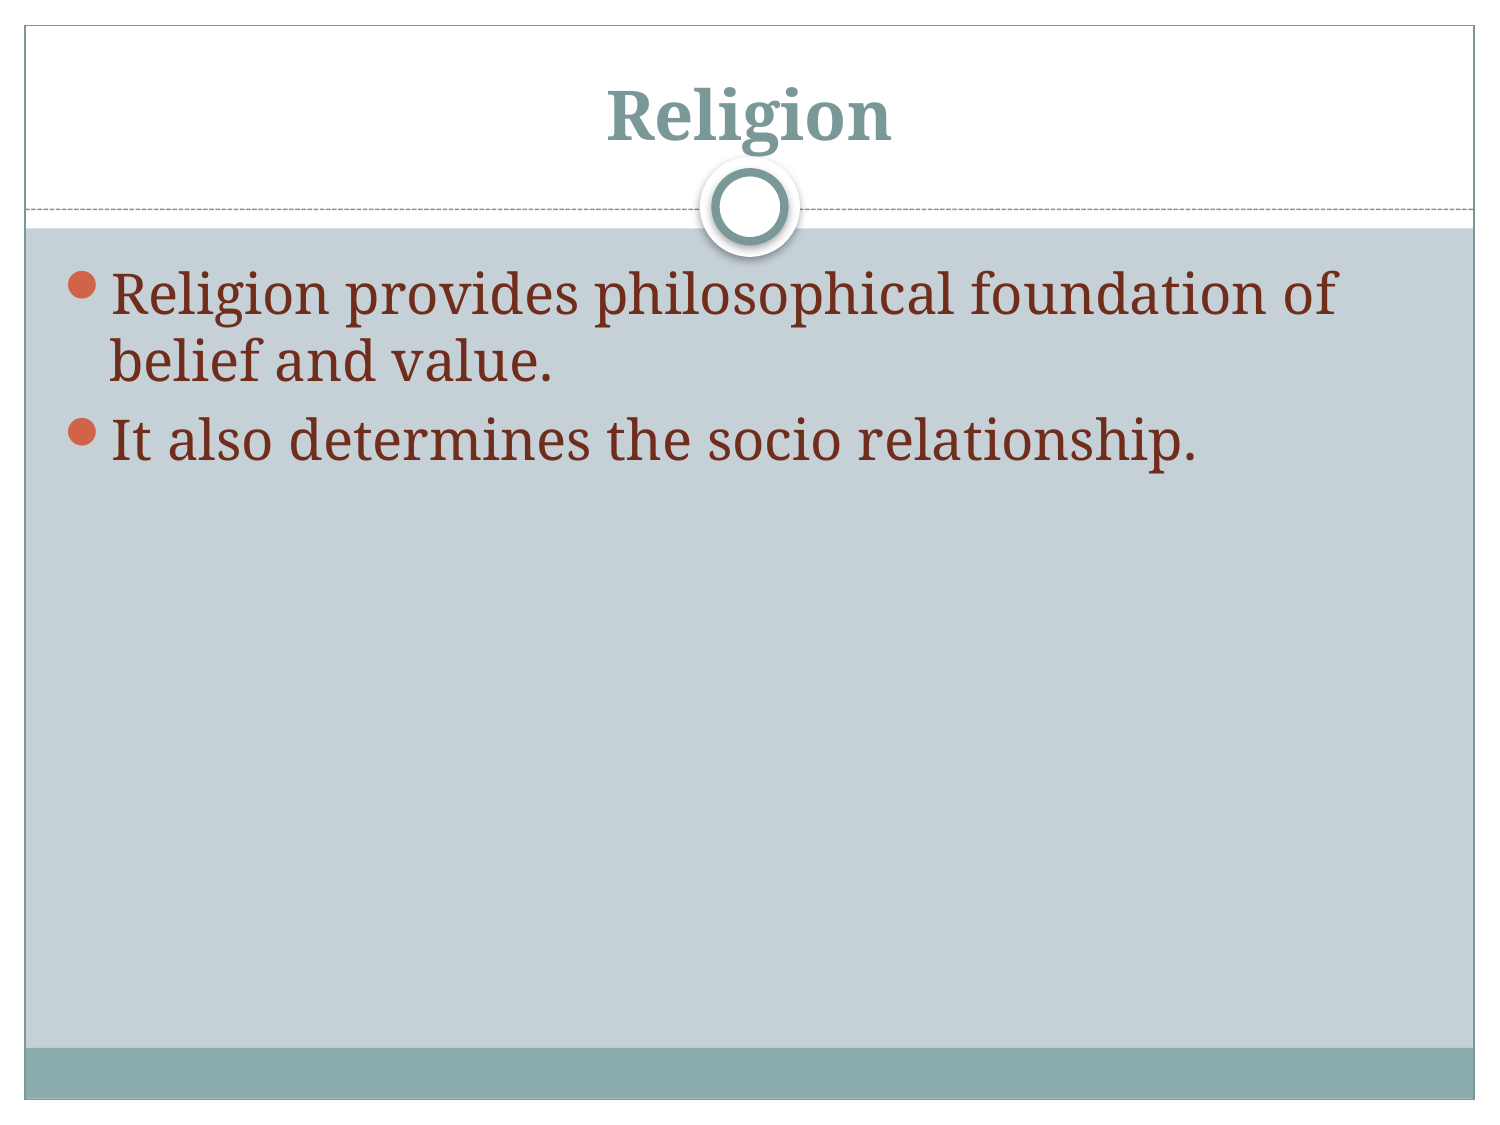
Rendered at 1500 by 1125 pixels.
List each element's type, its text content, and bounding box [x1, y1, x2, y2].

list Religion provides philosophical foundation of belief and value. It also determines the socio relationship. [49, 250, 1445, 1001]
title Religion [49, 37, 1450, 162]
